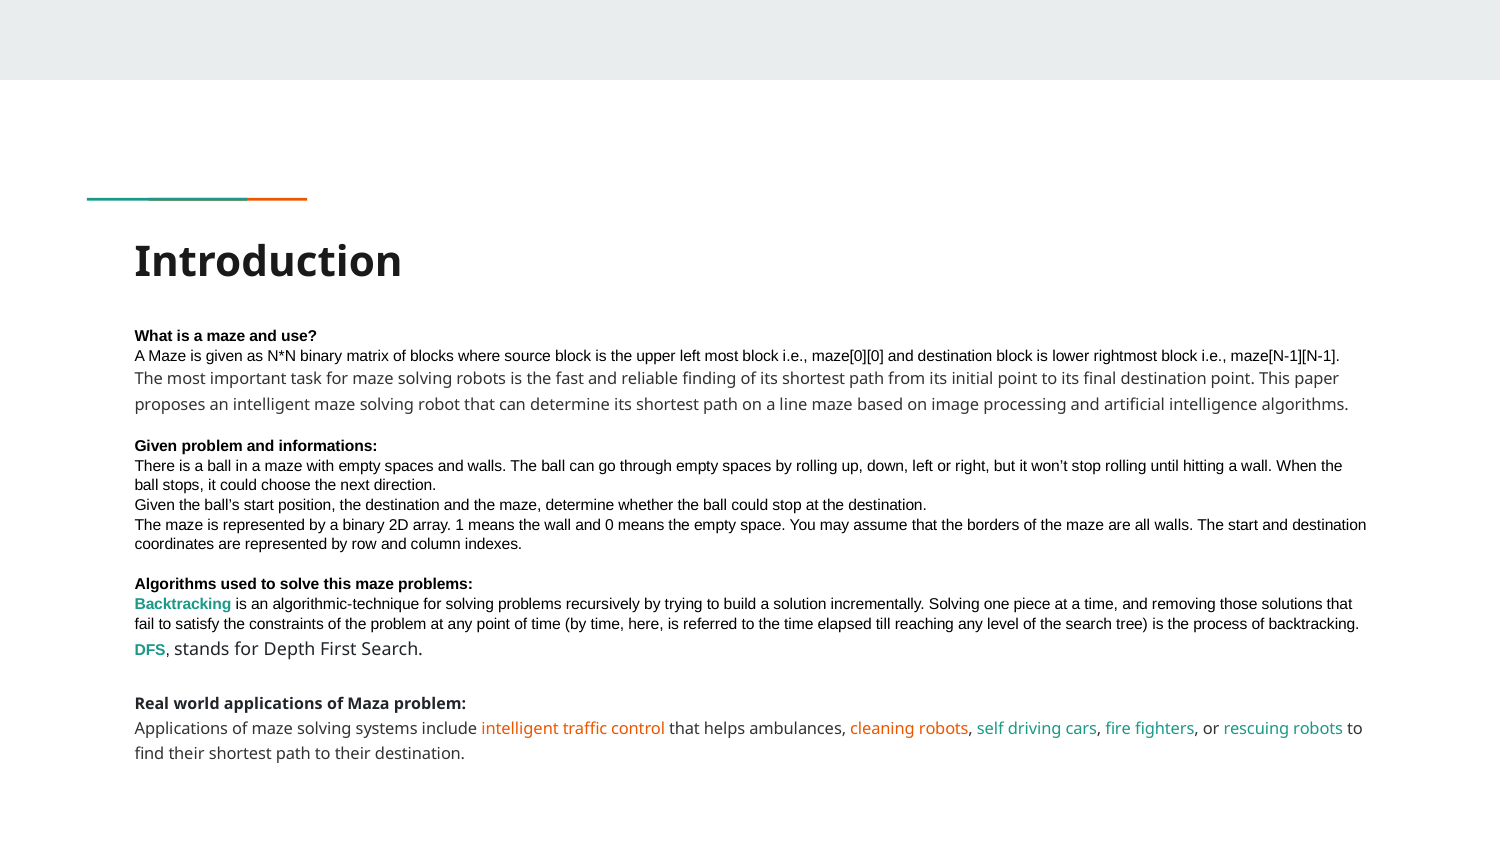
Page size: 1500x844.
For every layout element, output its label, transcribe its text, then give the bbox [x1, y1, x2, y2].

title Introduction [119, 216, 1381, 305]
list What is a maze and use? A Maze is given as N*N binary matrix of blocks where source block is the upper left most block i.e., maze[0][0] and destination block is lower rightmost block i.e., maze[N-1][N-1]. The most important task for maze solving robots is the fast and reliable finding of its shortest path from its initial point to its final destination point. This paper proposes an intelligent maze solving robot that can determine its shortest path on a line maze based on image processing and artificial intelligence algorithms. Given problem and informations: There is a ball in a maze with empty spaces and walls. The ball can go through empty spaces by rolling up, down, left or right, but it won’t stop rolling until hitting a wall. When the ball stops, it could choose the next direction. Given the ball’s start position, the destination and the maze, determine whether the ball could stop at the destination. The maze is represented by a binary 2D array. 1 means the wall and 0 means the empty space. You may assume that the borders of the maze are all walls. The start and destination coordinates are represented by row and column indexes. Algorithms used to solve this maze problems: Backtracking is an algorithmic-technique for solving problems recursively by trying to build a solution incrementally. Solving one piece at a time, and removing those solutions that fail to satisfy the constraints of the problem at any point of time (by time, here, is referred to the time elapsed till reaching any level of the search tree) is the process of backtracking. DFS, stands for Depth First Search. Real world applications of Maza problem: Applications of maze solving systems include intelligent traffic control that helps ambulances, cleaning robots, self driving cars, fire fighters, or rescuing robots to find their shortest path to their destination. [119, 309, 1381, 804]
